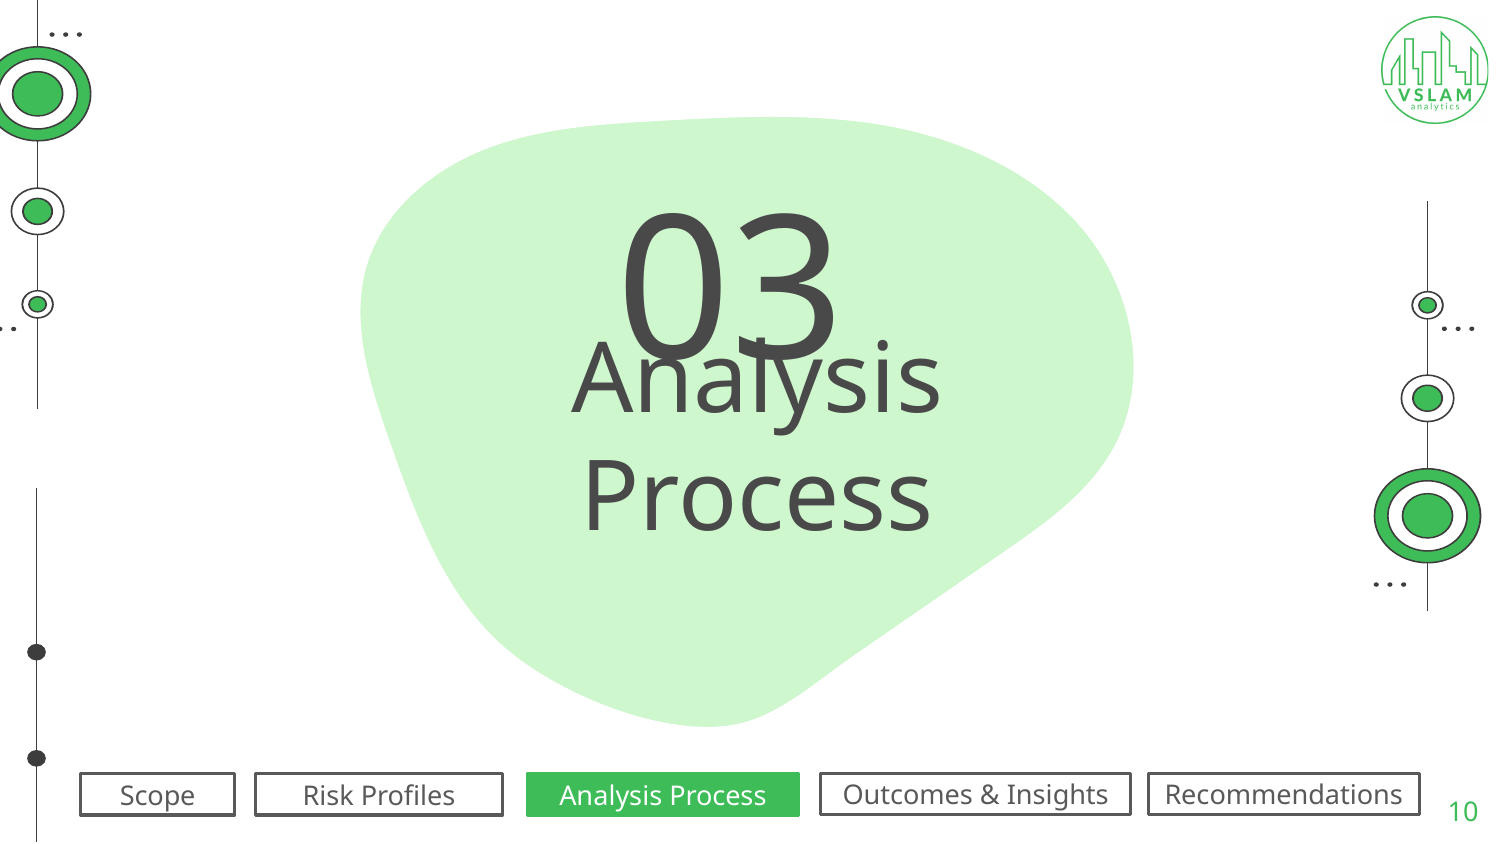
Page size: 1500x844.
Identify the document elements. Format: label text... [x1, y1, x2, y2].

title 03 [487, 190, 975, 366]
title Analysis Process [423, 366, 1091, 498]
text_box Analysis Process [527, 773, 799, 816]
slide_number ‹#› [1403, 779, 1494, 844]
picture [1381, 16, 1489, 124]
